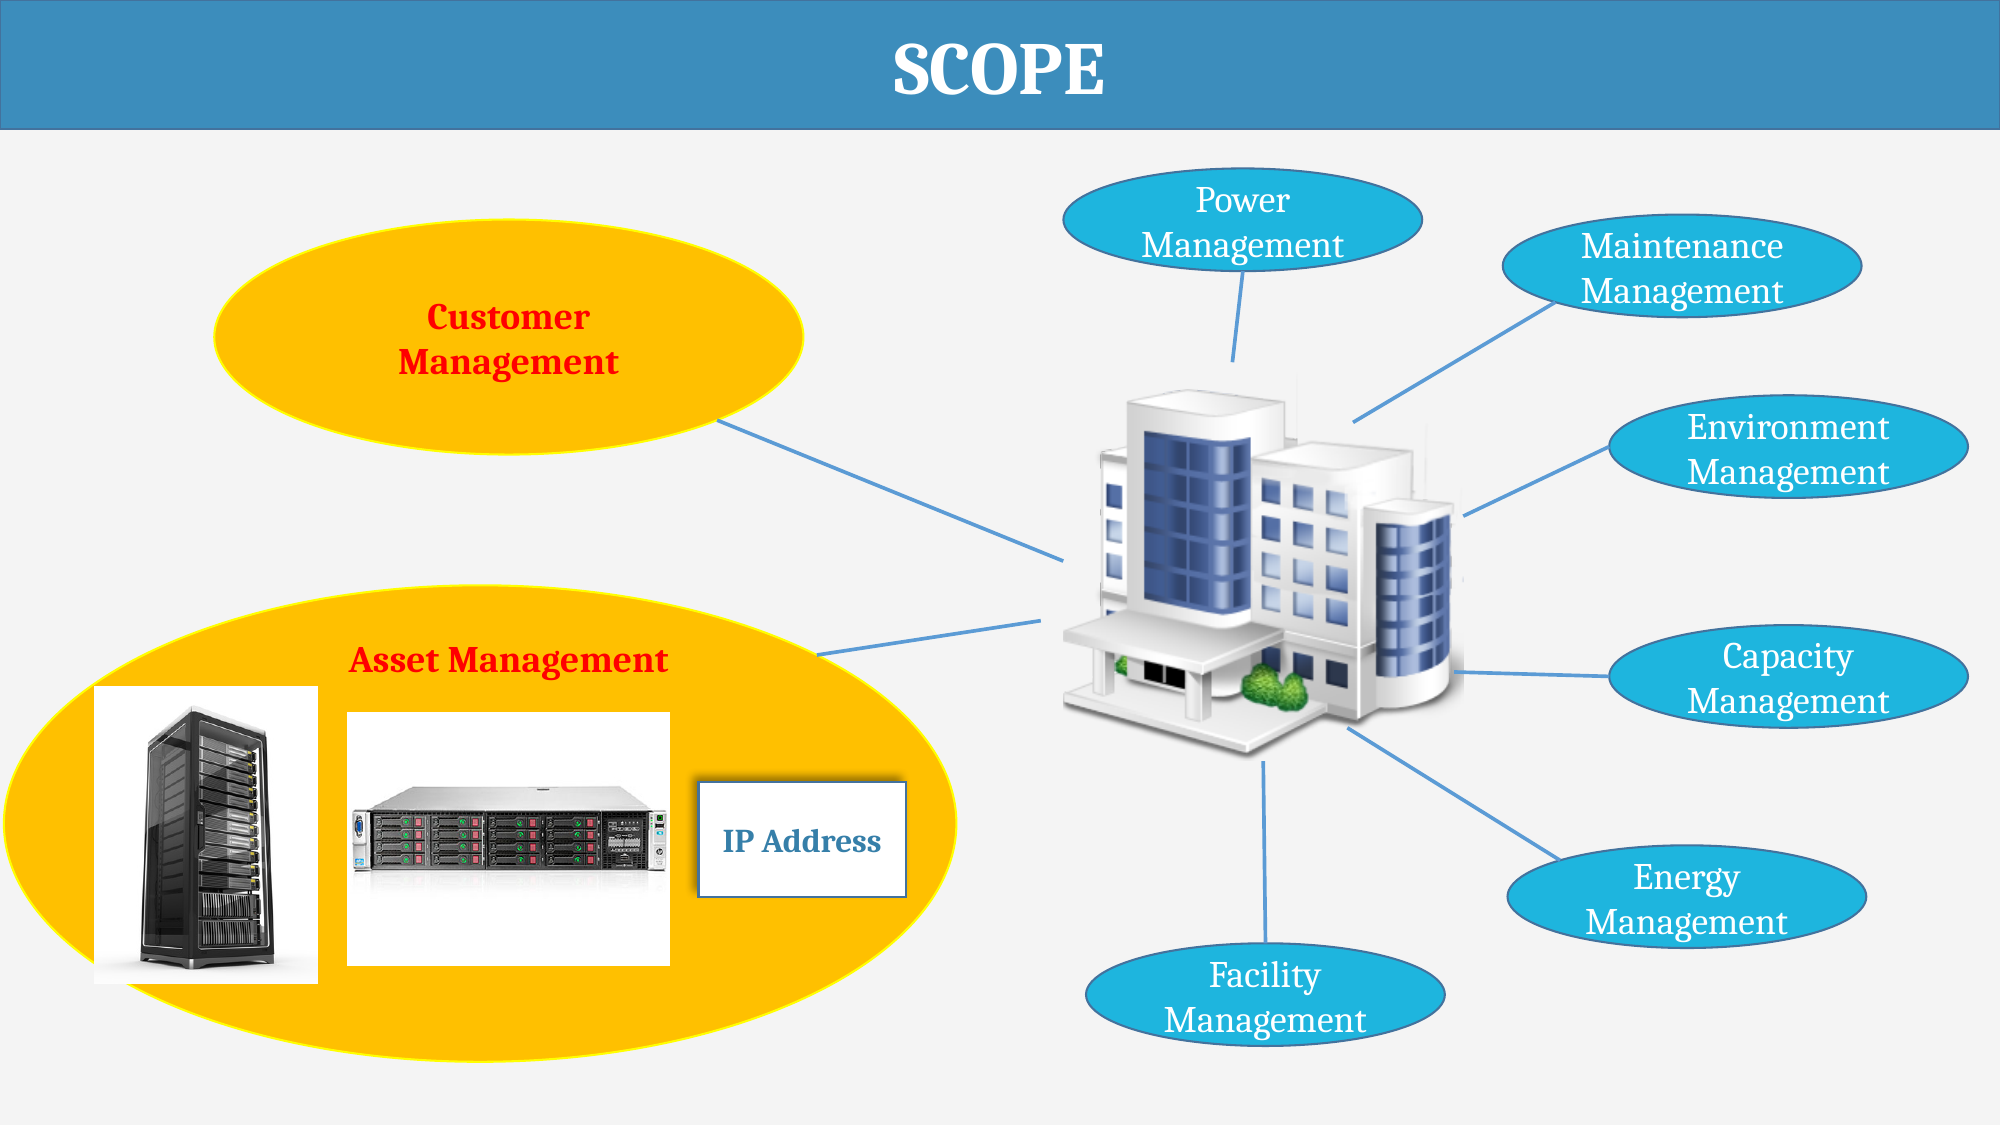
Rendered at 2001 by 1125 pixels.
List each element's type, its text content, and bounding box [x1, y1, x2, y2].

text_box Asset Management [324, 632, 694, 730]
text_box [1352, 302, 1556, 423]
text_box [1463, 446, 1610, 517]
text_box [2, 584, 958, 1063]
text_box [1232, 271, 1243, 363]
picture [347, 712, 670, 966]
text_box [1454, 672, 1610, 677]
text_box IP Address [697, 781, 907, 898]
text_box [1347, 727, 1560, 861]
text_box Facility Management [1084, 942, 1446, 1048]
text_box Capacity Management [1608, 624, 1970, 729]
picture [94, 686, 318, 985]
text_box Customer Management [213, 218, 805, 456]
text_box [717, 420, 1064, 562]
picture [1063, 361, 1464, 762]
text_box Power Management [1062, 167, 1424, 273]
text_box SCOPE [0, 0, 2000, 130]
text_box Energy Management [1506, 844, 1868, 950]
text_box Environment Management [1608, 394, 1970, 499]
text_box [816, 620, 1041, 656]
text_box Maintenance Management [1501, 213, 1863, 319]
